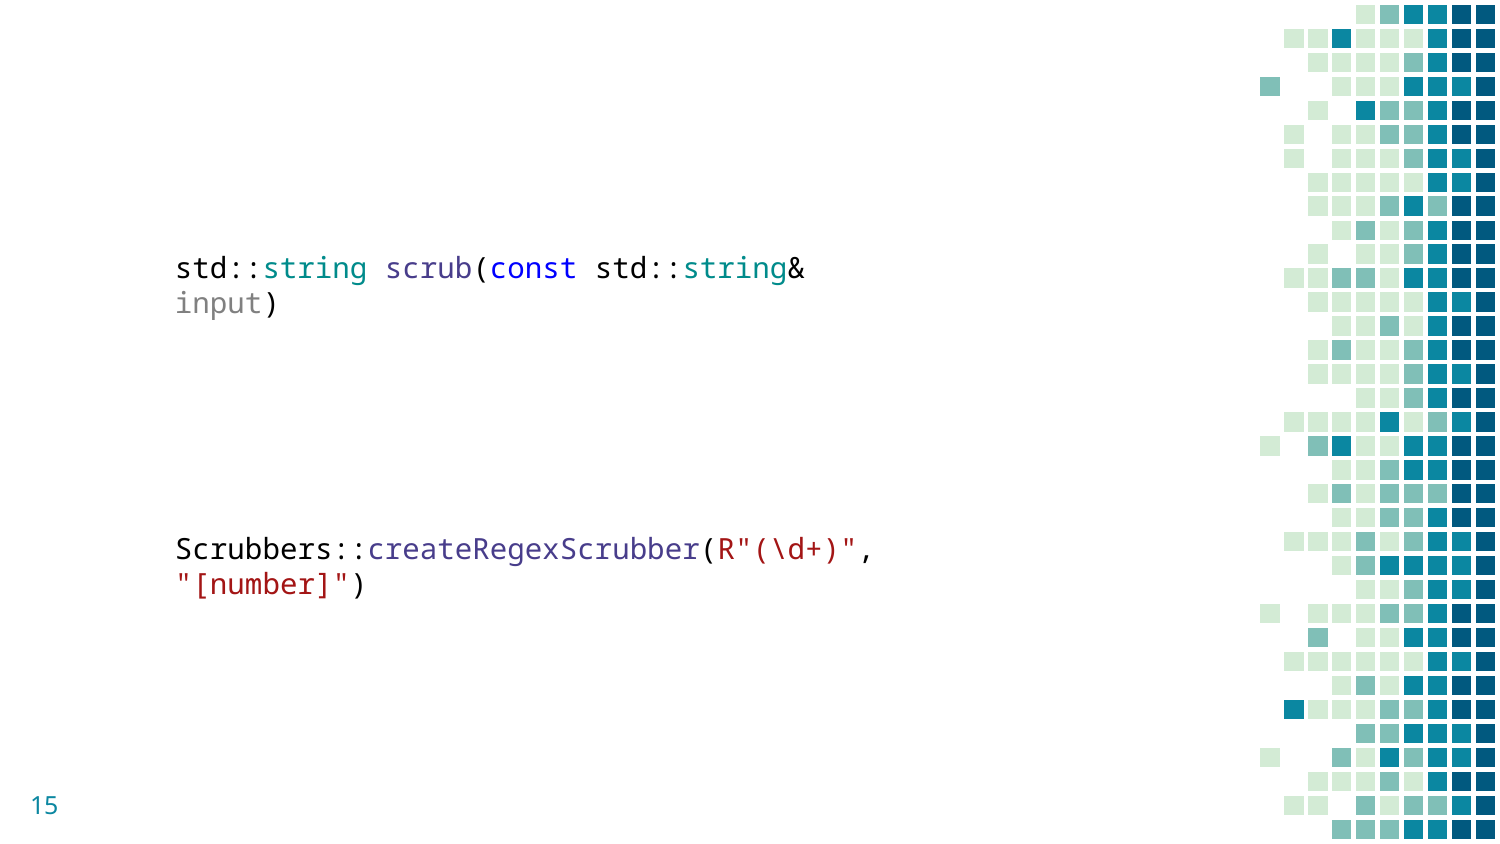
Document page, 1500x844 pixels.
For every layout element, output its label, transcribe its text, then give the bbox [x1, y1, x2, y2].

slide_number 15 [15, 774, 105, 839]
text_box Scrubbers::createRegexScrubber(R"(\d+)", "[number]") [160, 522, 1095, 608]
text_box std::string scrub(const std::string& input) [160, 241, 911, 327]
